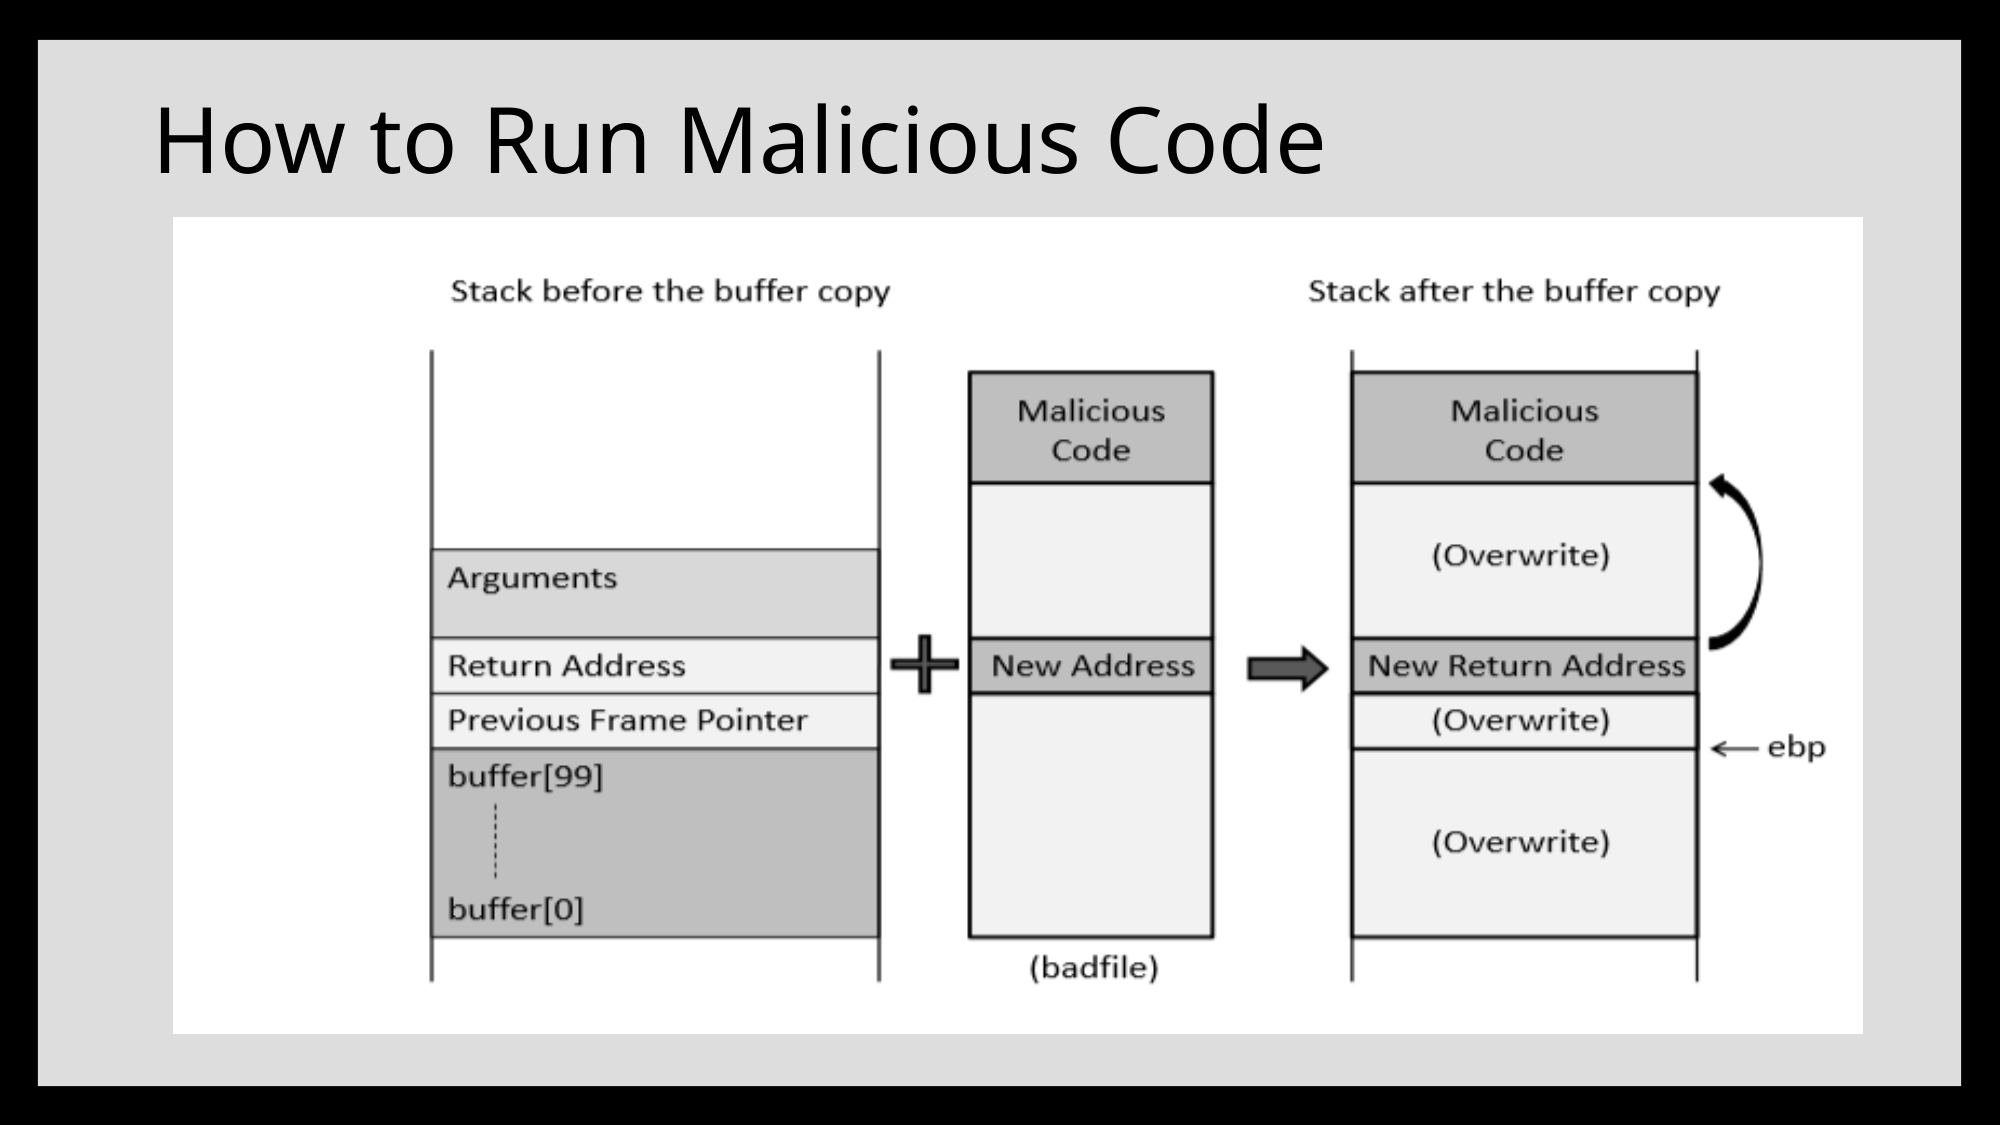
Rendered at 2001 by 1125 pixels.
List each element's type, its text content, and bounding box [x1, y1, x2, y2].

picture [173, 216, 1863, 1035]
title How to Run Malicious Code [137, 35, 1863, 253]
